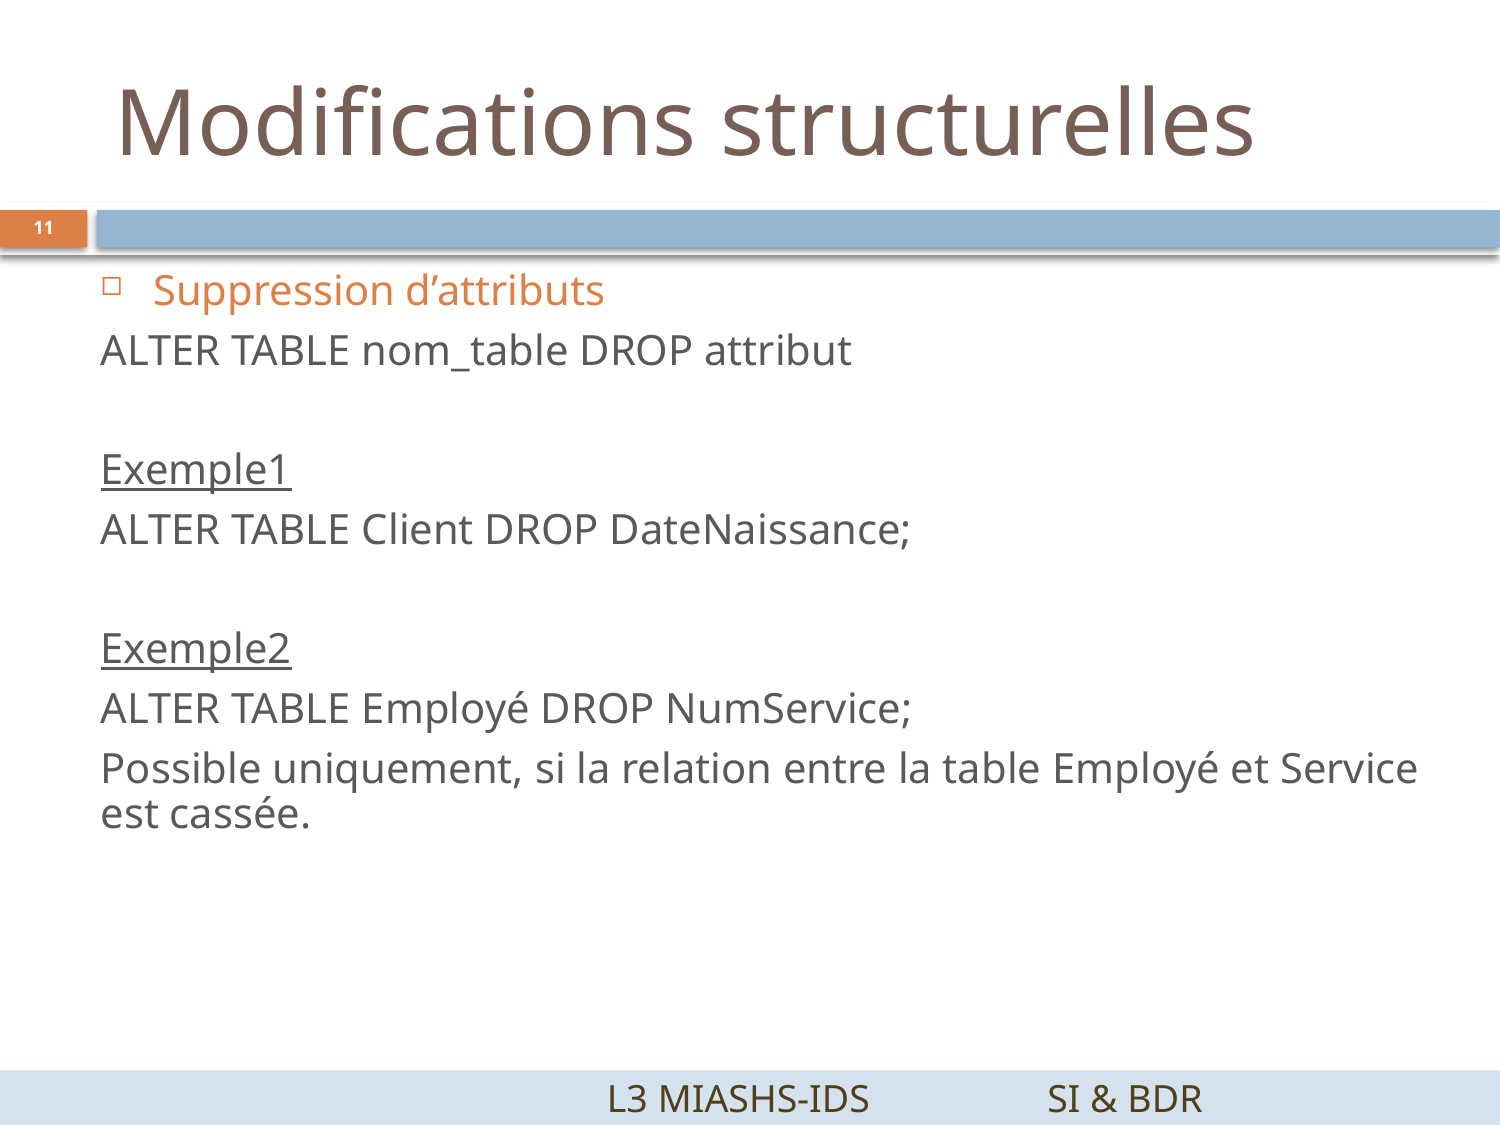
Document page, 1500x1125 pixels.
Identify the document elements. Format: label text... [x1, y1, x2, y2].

slide_number 11 [0, 208, 88, 249]
text_box L3 MIASHS-IDS SI & BDR [0, 1069, 1500, 1125]
list Suppression d’attributs ALTER TABLE nom_table DROP attribut Exemple1 ALTER TABLE Client DROP DateNaissance; Exemple2 ALTER TABLE Employé DROP NumService; Possible uniquement, si la relation entre la table Employé et Service est cassée. [85, 262, 1483, 1000]
title Modifications structurelles [99, 37, 1438, 200]
